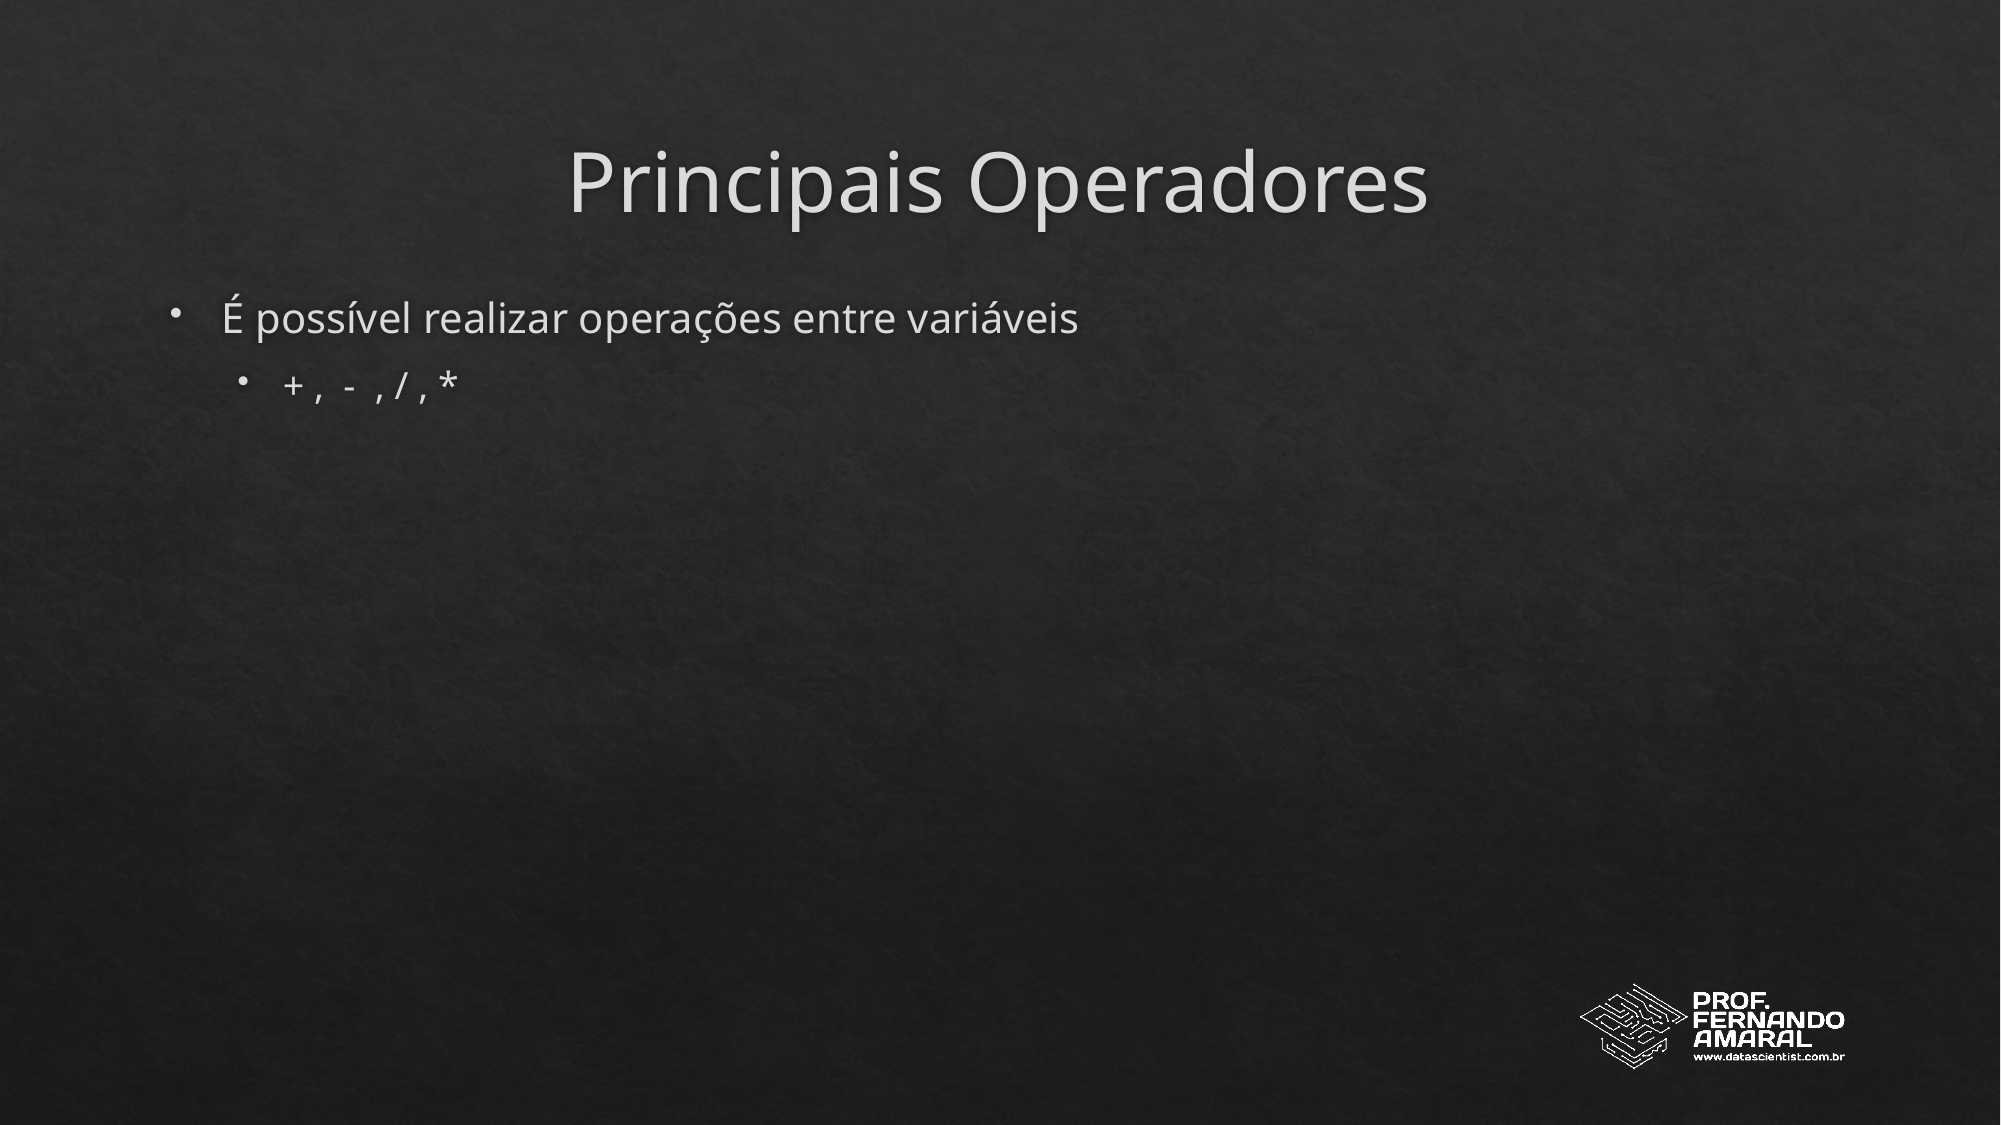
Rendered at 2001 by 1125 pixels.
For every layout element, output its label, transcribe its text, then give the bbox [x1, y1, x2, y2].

title Principais Operadores [149, 99, 1849, 260]
list É possível realizar operações entre variáveis + , - , / , * [149, 284, 1849, 950]
picture [1572, 978, 1852, 1074]
